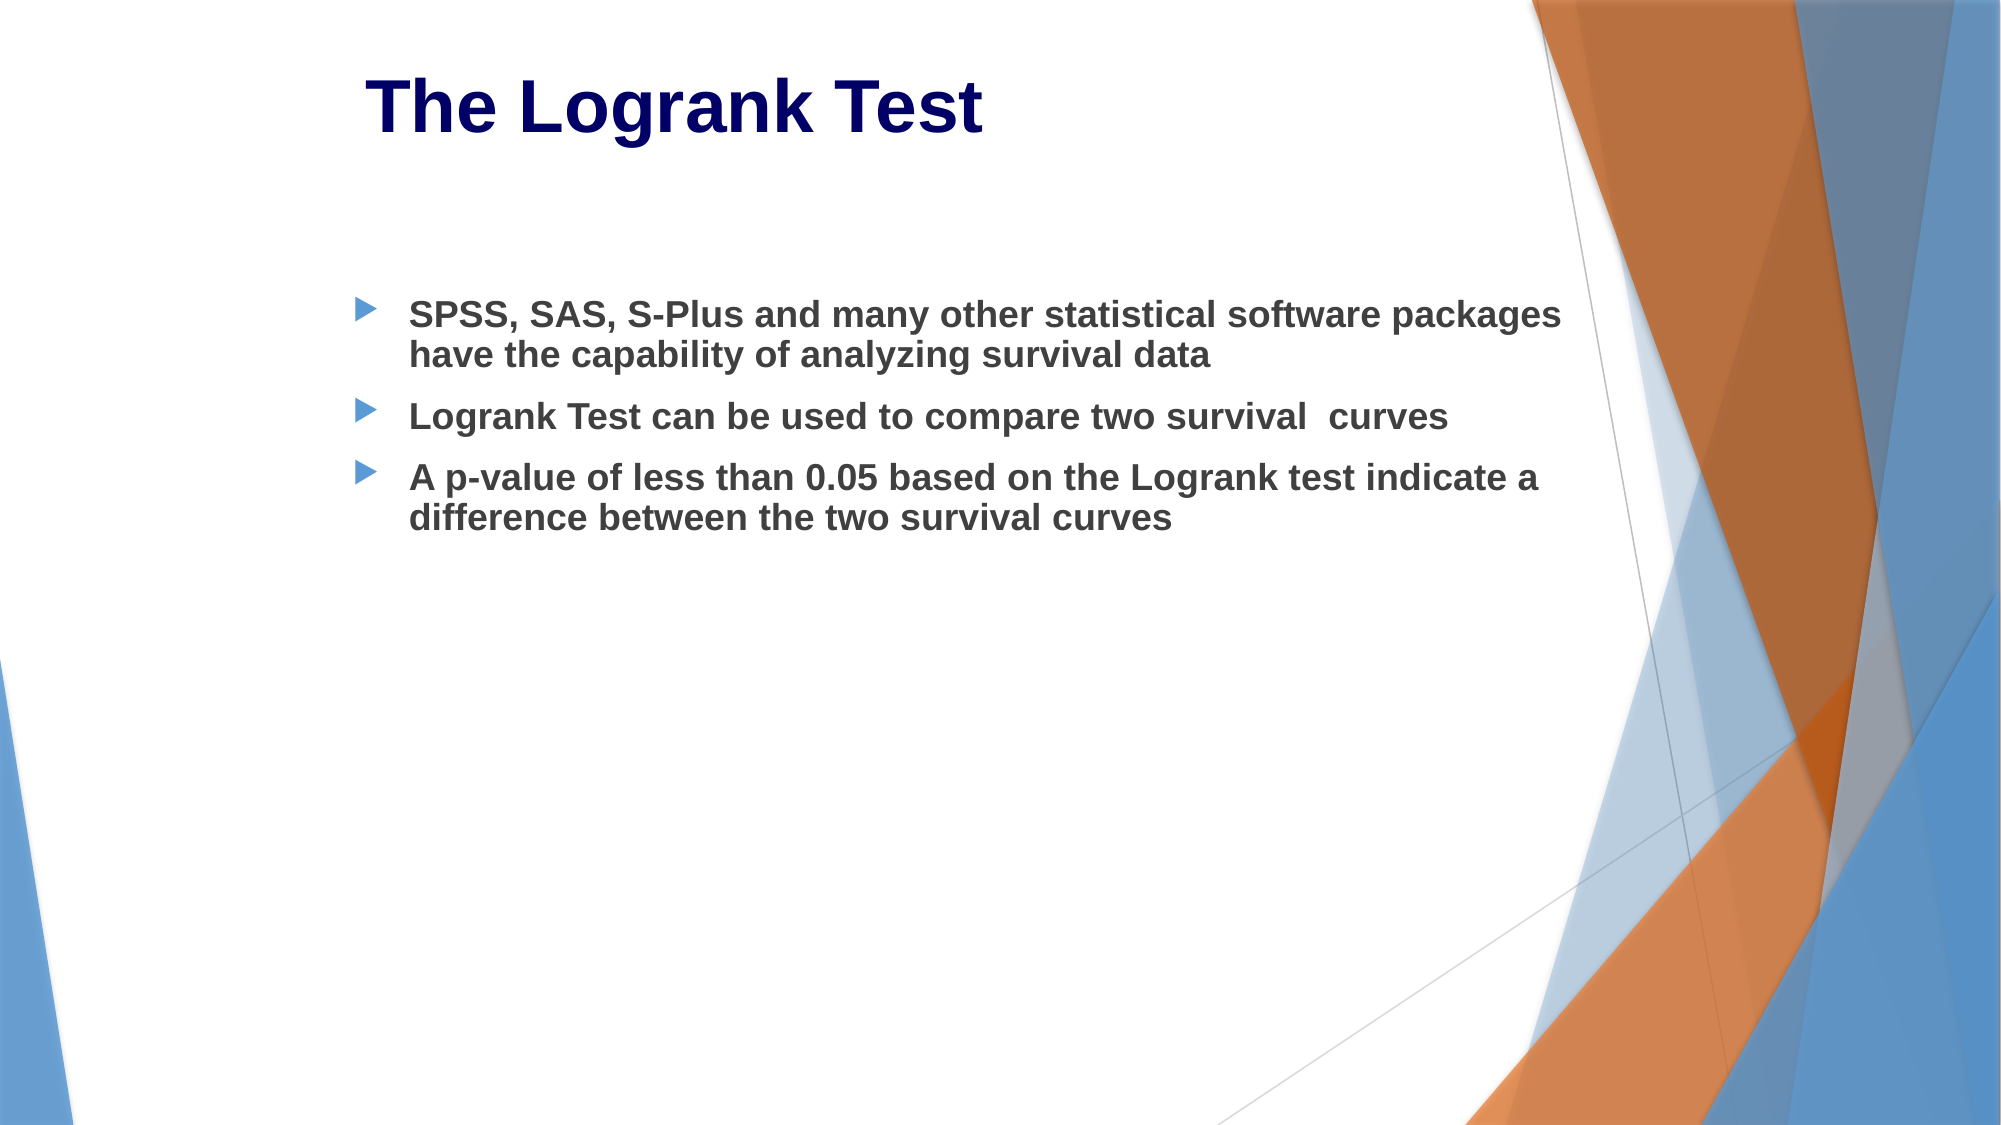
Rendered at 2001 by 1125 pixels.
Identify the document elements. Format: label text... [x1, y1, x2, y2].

list SPSS, SAS, S-Plus and many other statistical software packages have the capability of analyzing survival data Logrank Test can be used to compare two survival curves A p-value of less than 0.05 based on the Logrank test indicate a difference between the two survival curves [337, 287, 1663, 963]
title The Logrank Test [350, 50, 1625, 238]
